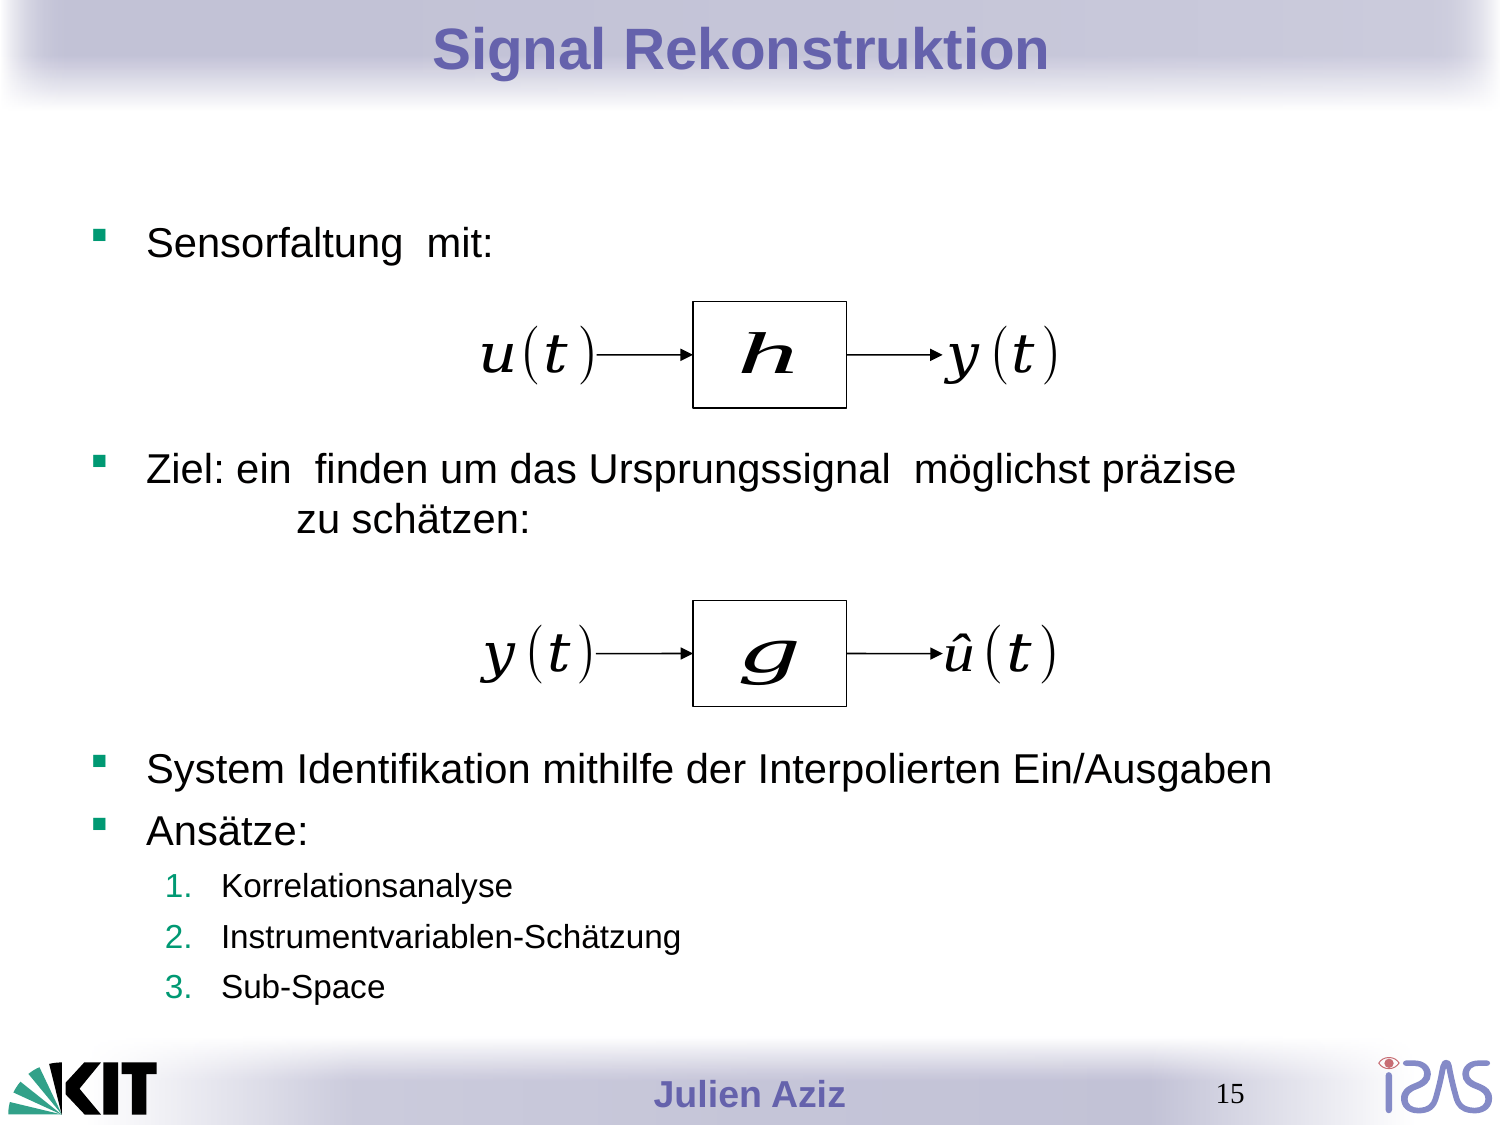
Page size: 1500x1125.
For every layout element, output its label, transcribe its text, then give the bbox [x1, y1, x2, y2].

picture [0, 89, 1500, 1125]
title Signal Rekonstruktion [0, 0, 1500, 89]
text_box [693, 600, 847, 707]
slide_number 15 [1033, 1062, 1260, 1125]
text_box [692, 301, 847, 408]
